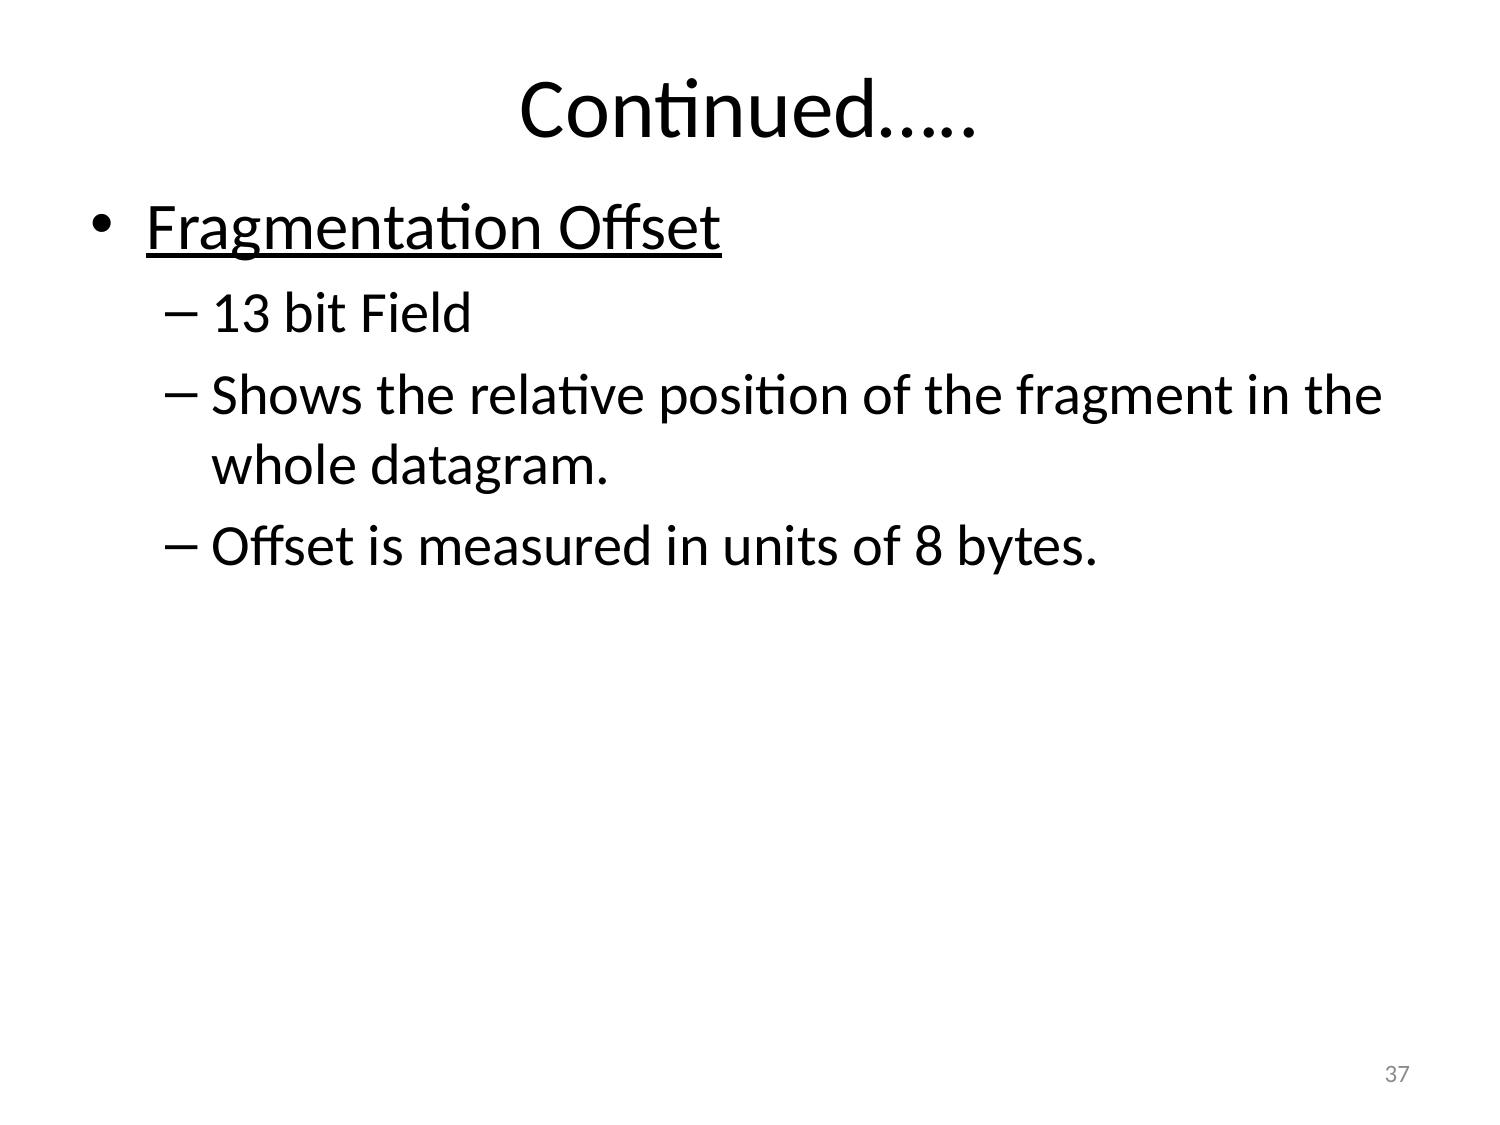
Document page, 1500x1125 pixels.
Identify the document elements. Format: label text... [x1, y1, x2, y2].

list Fragmentation Offset 13 bit Field Shows the relative position of the fragment in the whole datagram. Offset is measured in units of 8 bytes. [75, 174, 1425, 1005]
slide_number 37 [1074, 1042, 1425, 1103]
title Continued….. [75, 45, 1425, 163]
